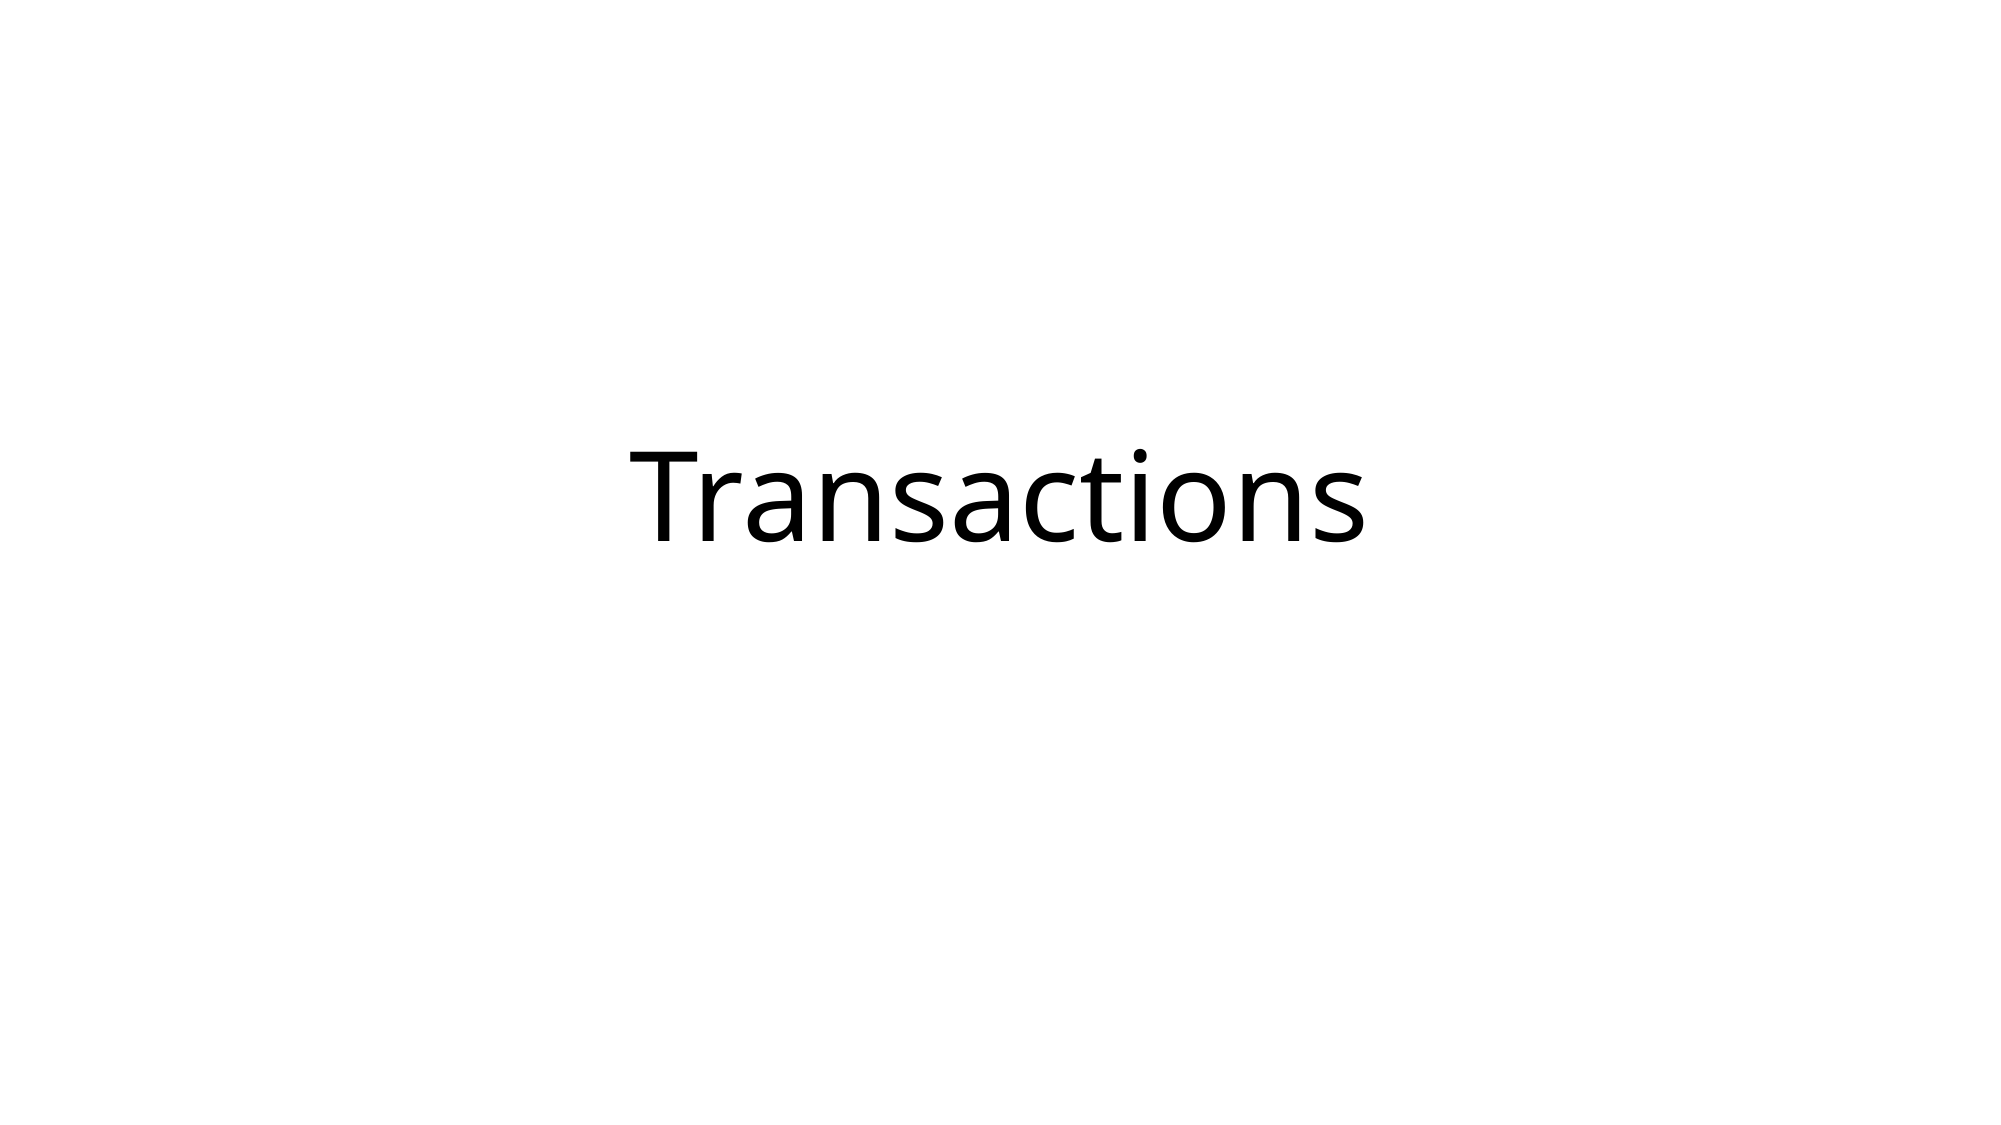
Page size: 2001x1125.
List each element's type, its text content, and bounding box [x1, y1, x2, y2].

title Transactions [249, 184, 1750, 576]
